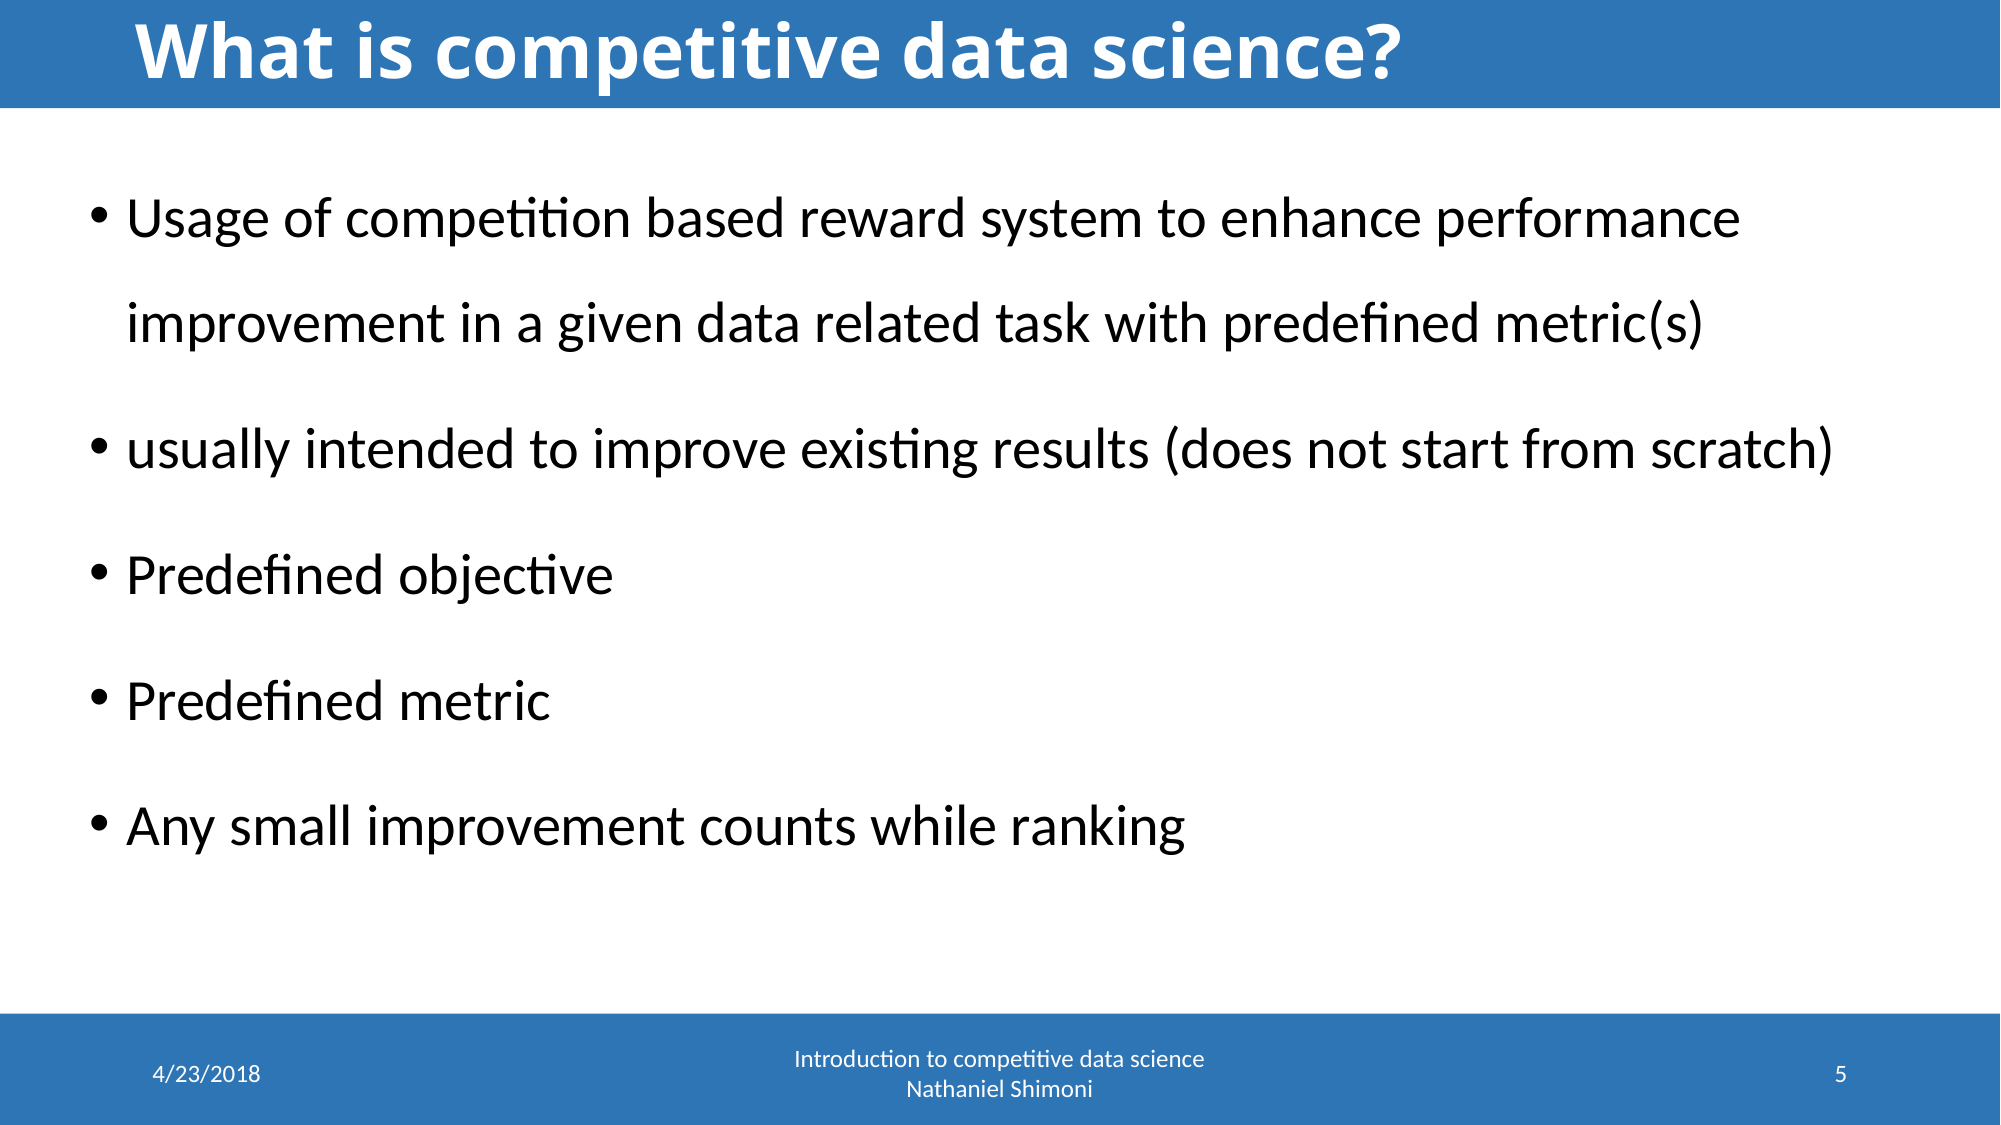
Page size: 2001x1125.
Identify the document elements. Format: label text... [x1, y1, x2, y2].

title What is competitive data science? [120, 0, 1846, 109]
list Usage of competition based reward system to enhance performance improvement in a given data related task with predefined metric(s) usually intended to improve existing results (does not start from scratch) Predefined objective Predefined metric Any small improvement counts while ranking [74, 136, 1956, 992]
